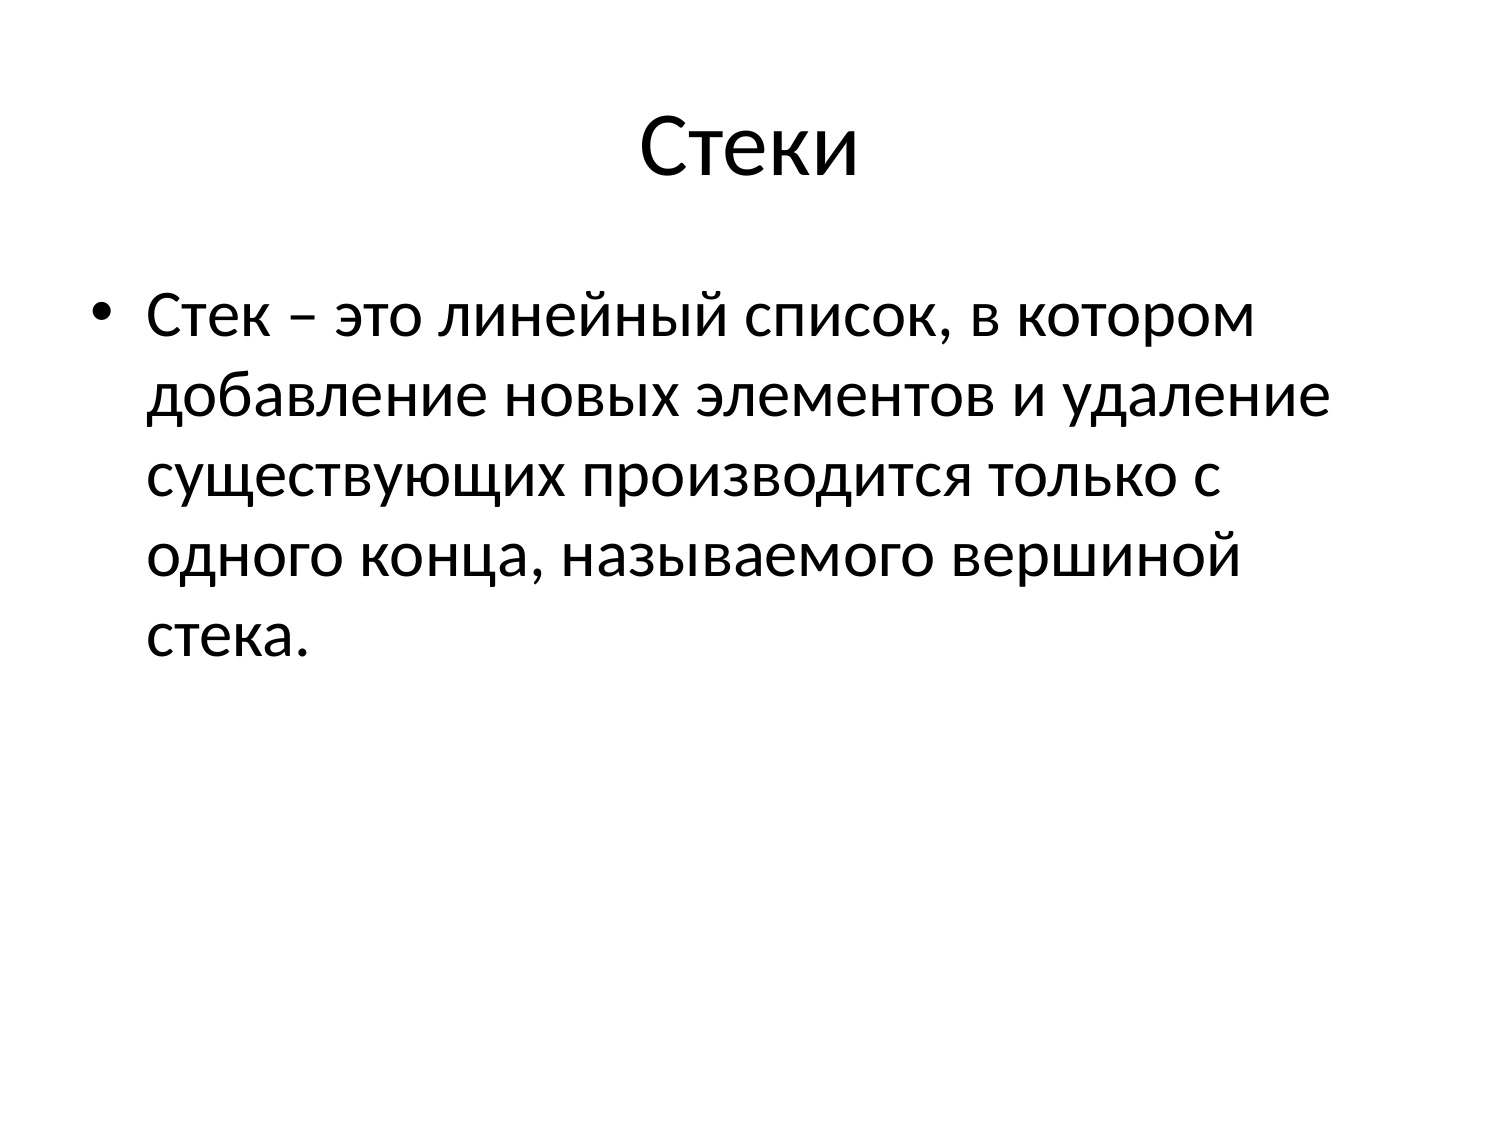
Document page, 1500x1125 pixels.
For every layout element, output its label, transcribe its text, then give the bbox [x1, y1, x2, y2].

list Стек – это линейный список, в котором добавление новых элементов и удаление существующих производится только с одного конца, называемого вершиной стека. [75, 262, 1425, 1005]
title Стеки [75, 45, 1425, 233]
